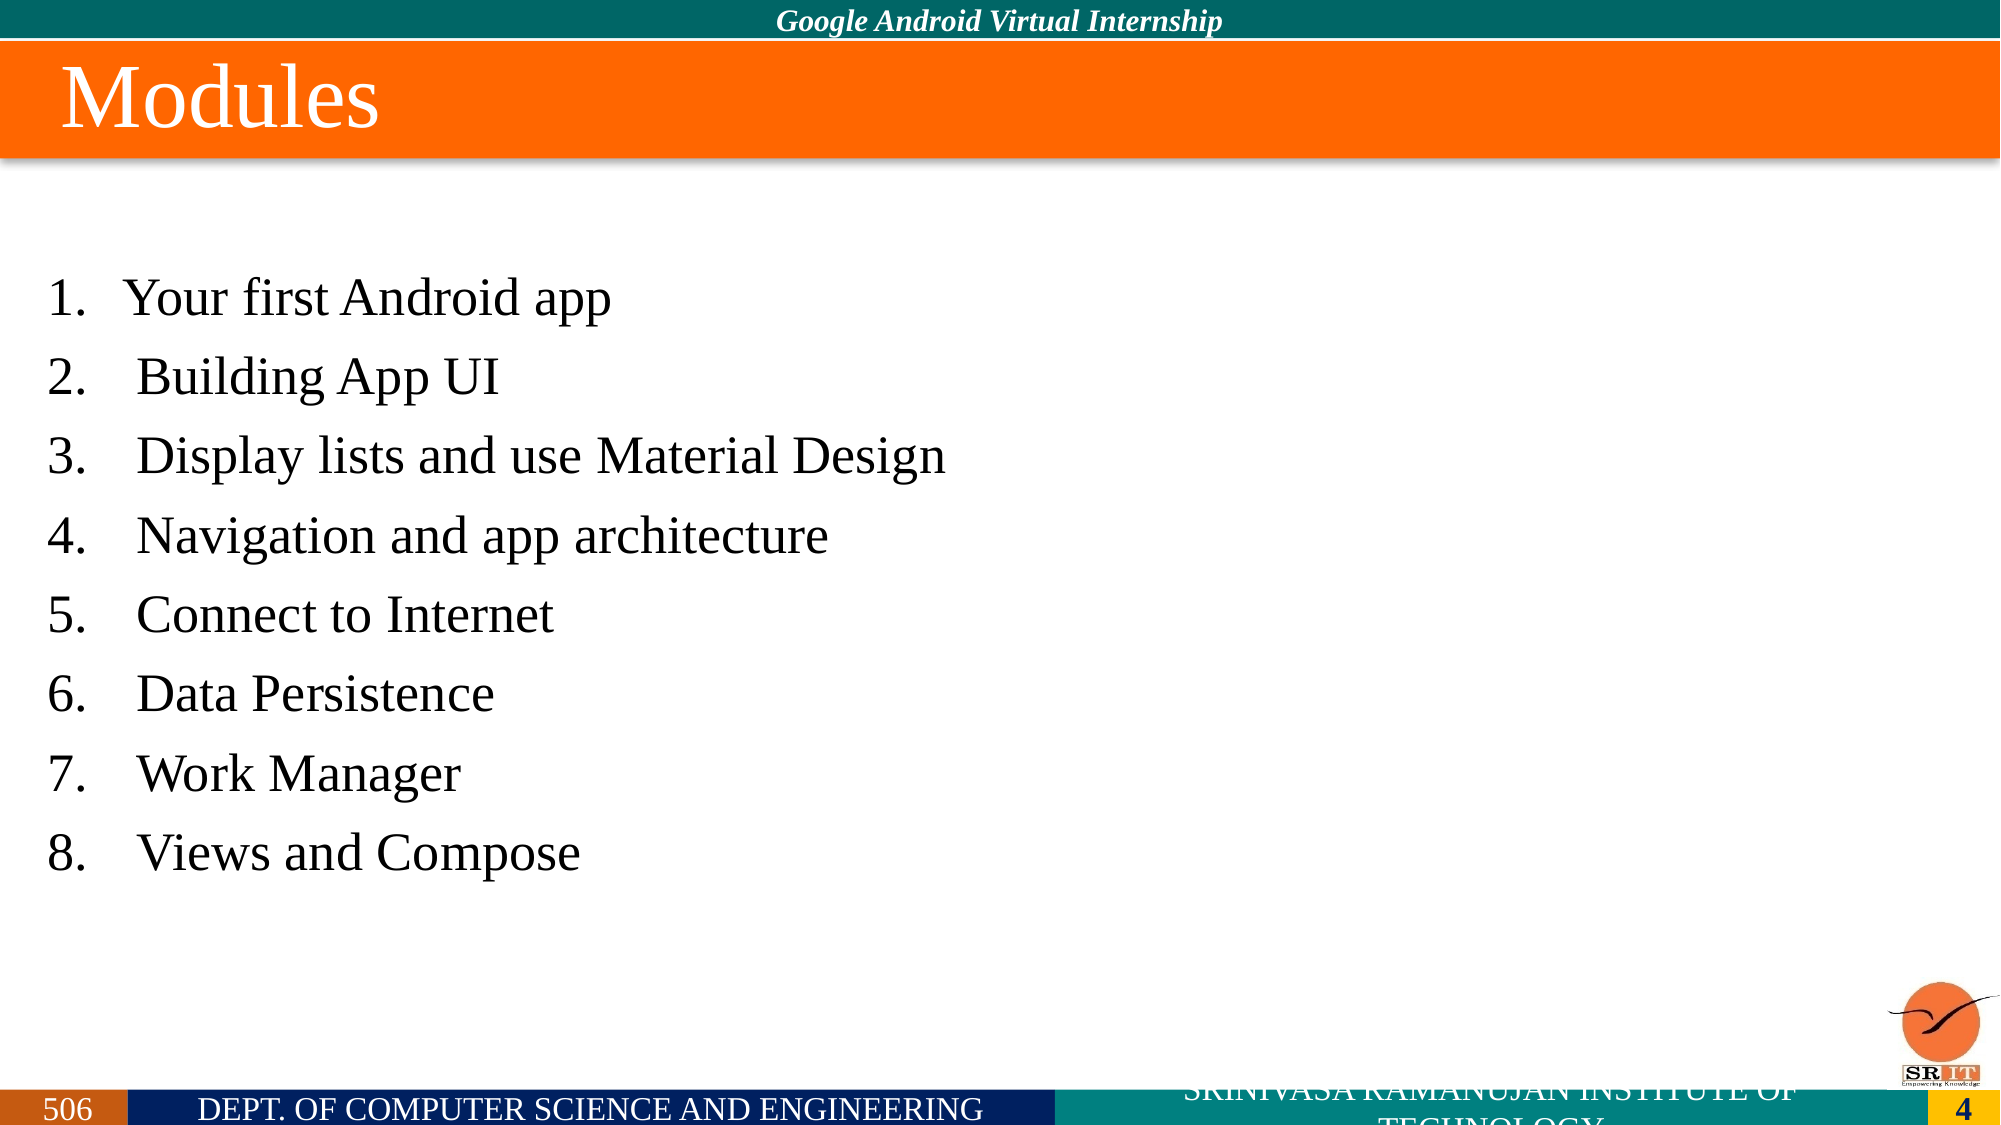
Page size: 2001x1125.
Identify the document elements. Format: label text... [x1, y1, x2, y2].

picture [1887, 977, 2000, 1090]
title Modules [0, 41, 2000, 159]
list Your first Android app Building App UI Display lists and use Material Design Navigation and app architecture Connect to Internet Data Persistence Work Manager Views and Compose [32, 179, 1965, 1065]
